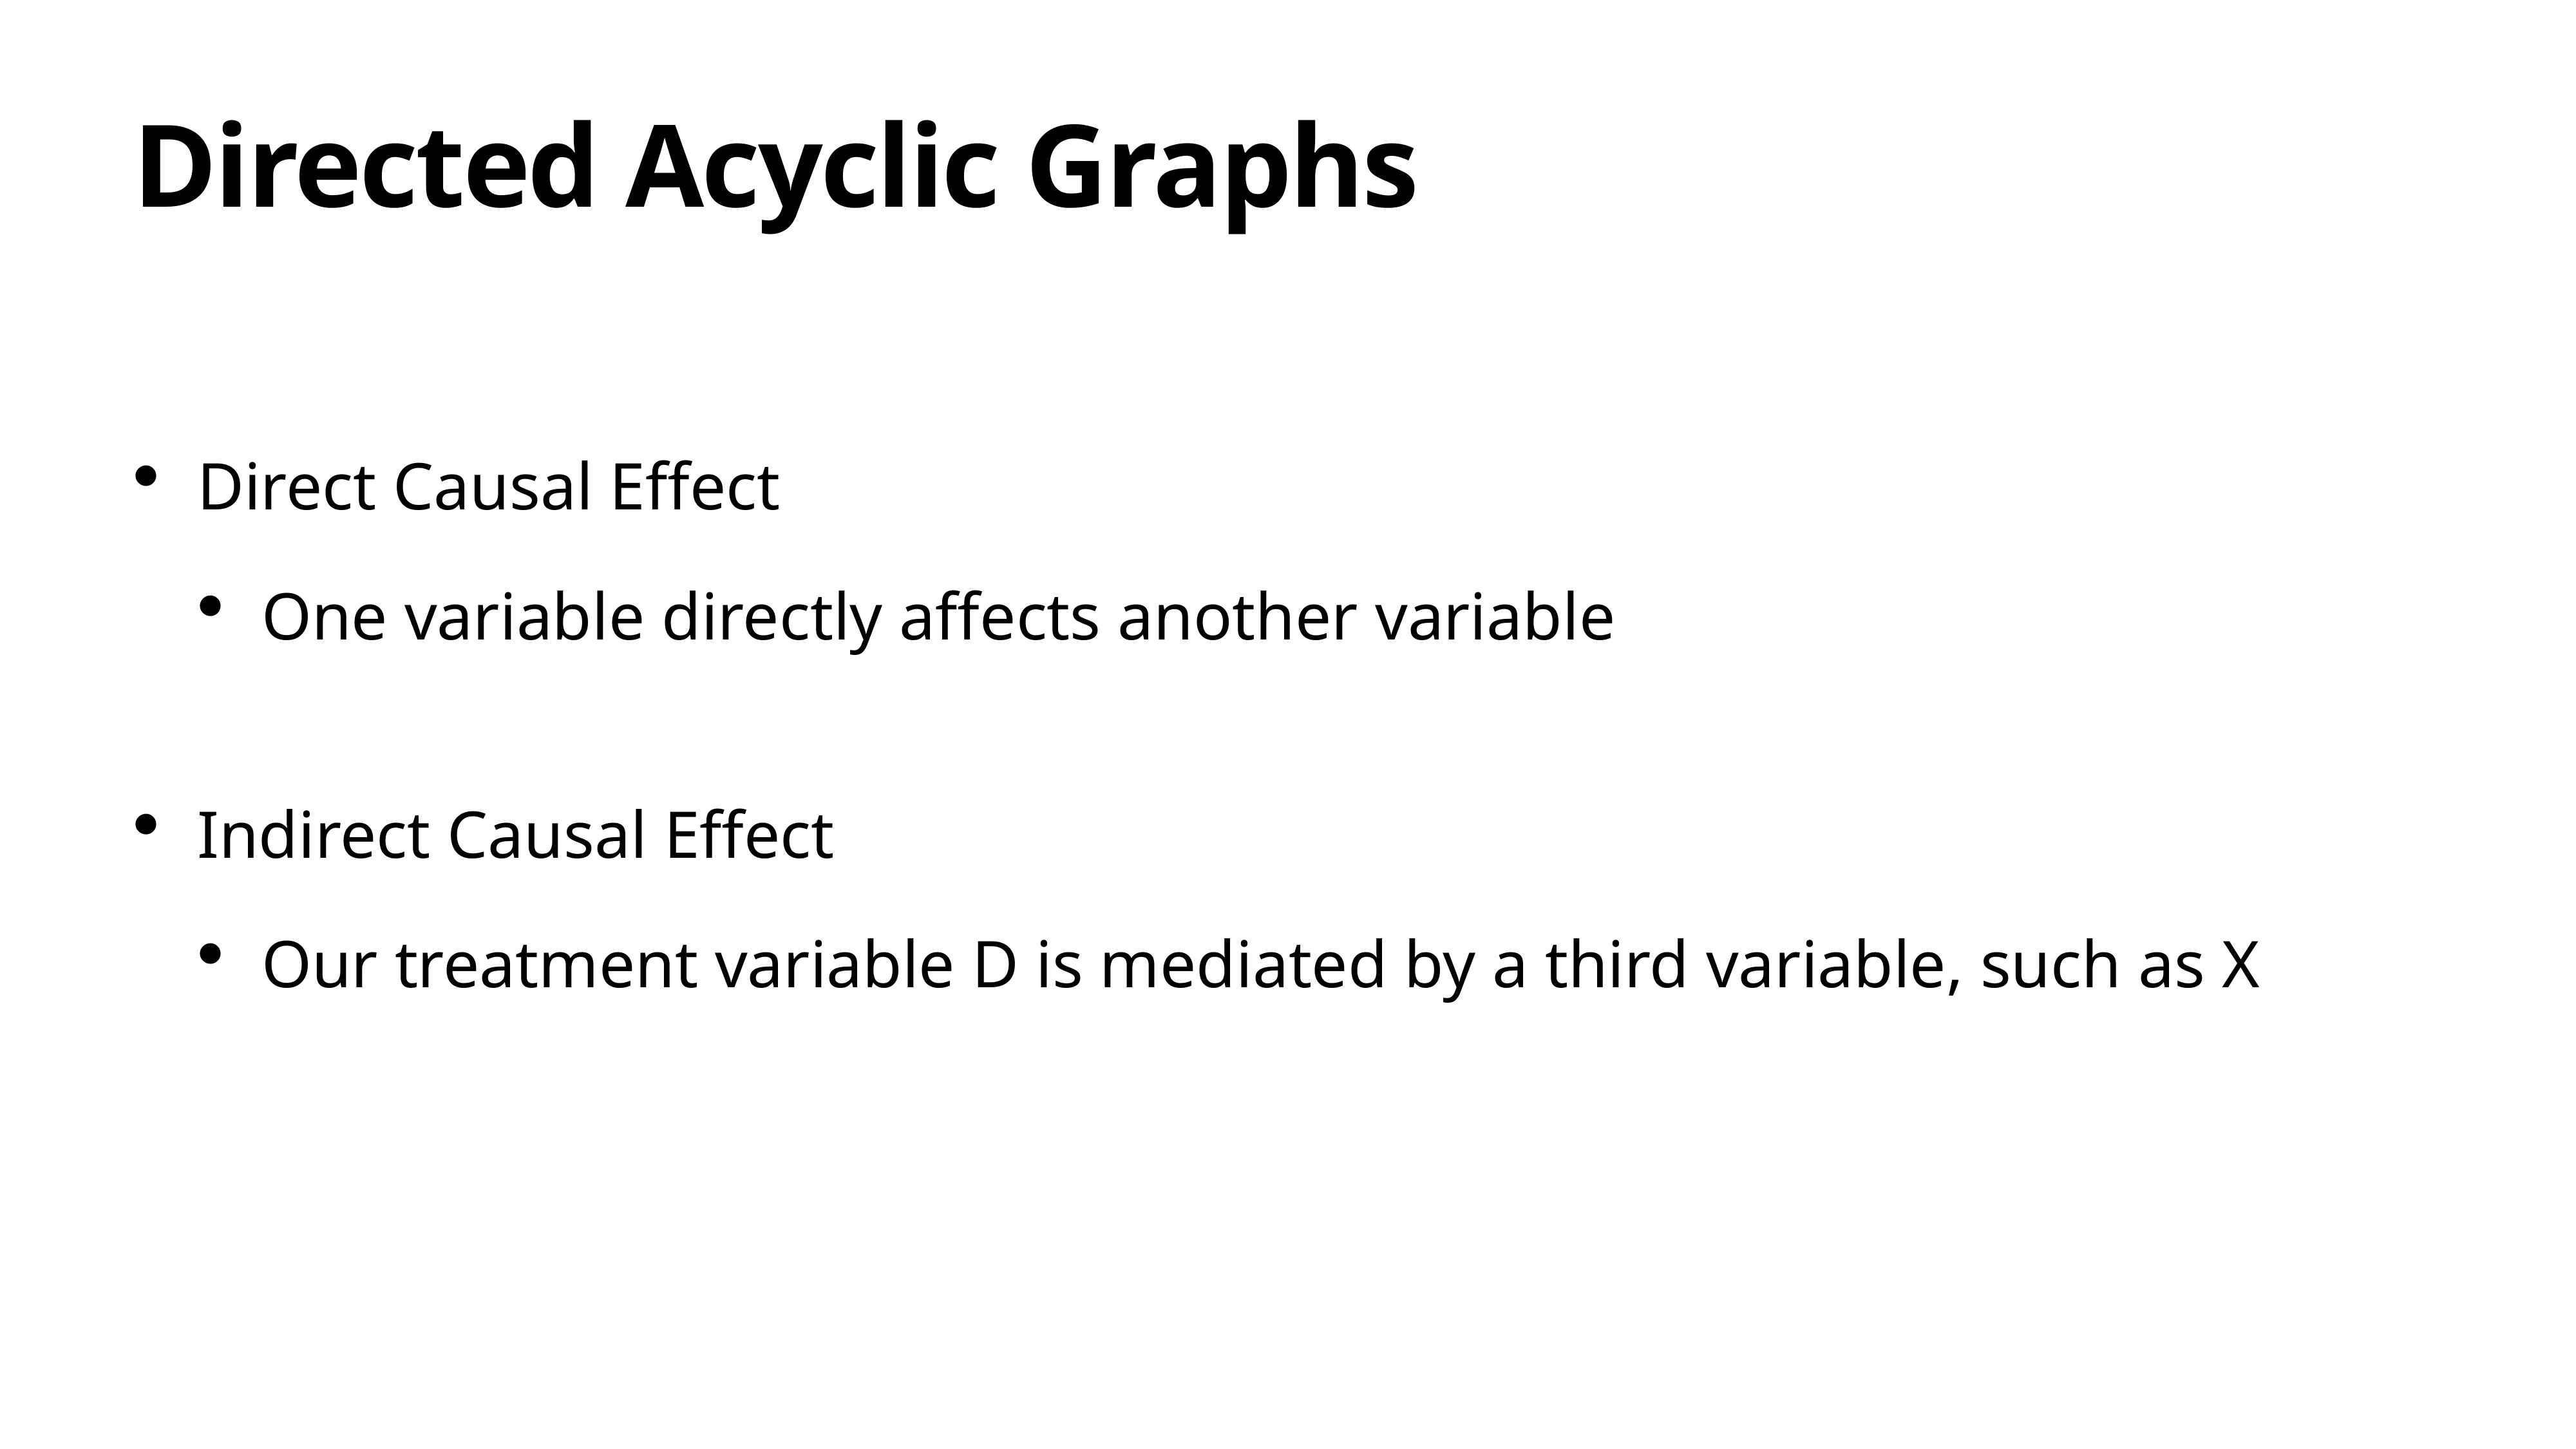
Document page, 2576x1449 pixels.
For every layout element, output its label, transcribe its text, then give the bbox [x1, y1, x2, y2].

list Direct Causal Effect One variable directly affects another variable Indirect Causal Effect Our treatment variable D is mediated by a third variable, such as X [127, 448, 2449, 1321]
title Directed Acyclic Graphs [127, 113, 2449, 266]
